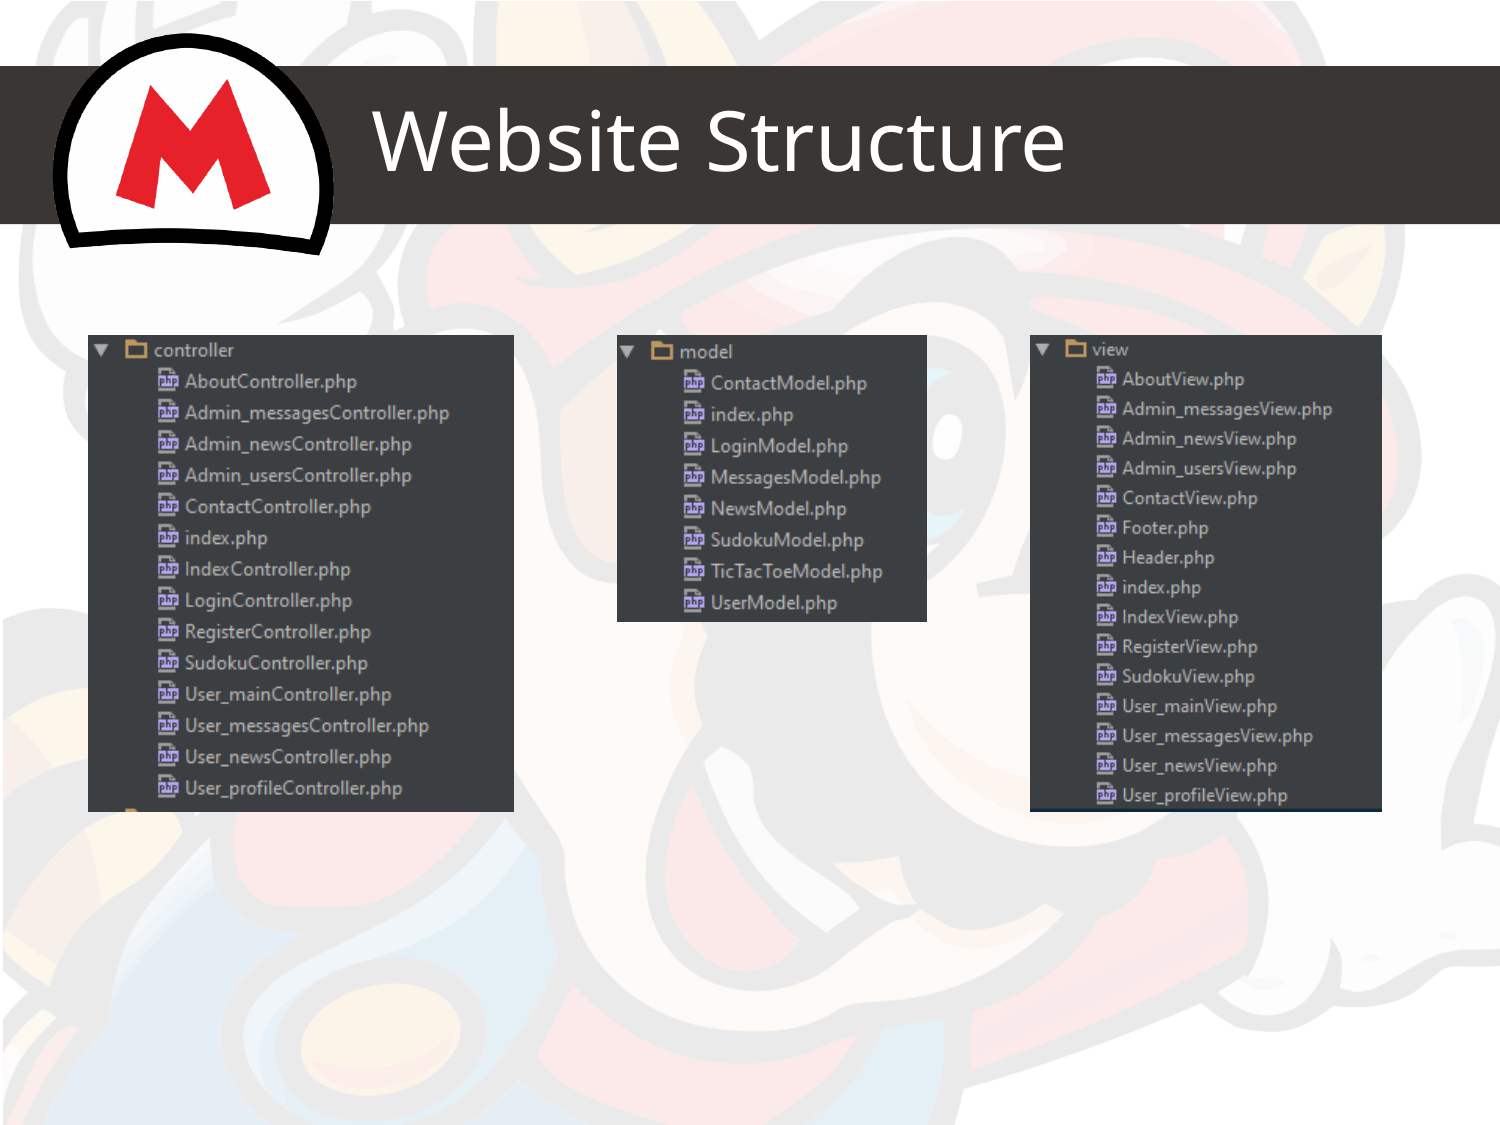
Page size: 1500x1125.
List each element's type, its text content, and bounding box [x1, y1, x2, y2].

picture [2, 1, 1500, 1125]
title Website Structure [356, 98, 1471, 191]
